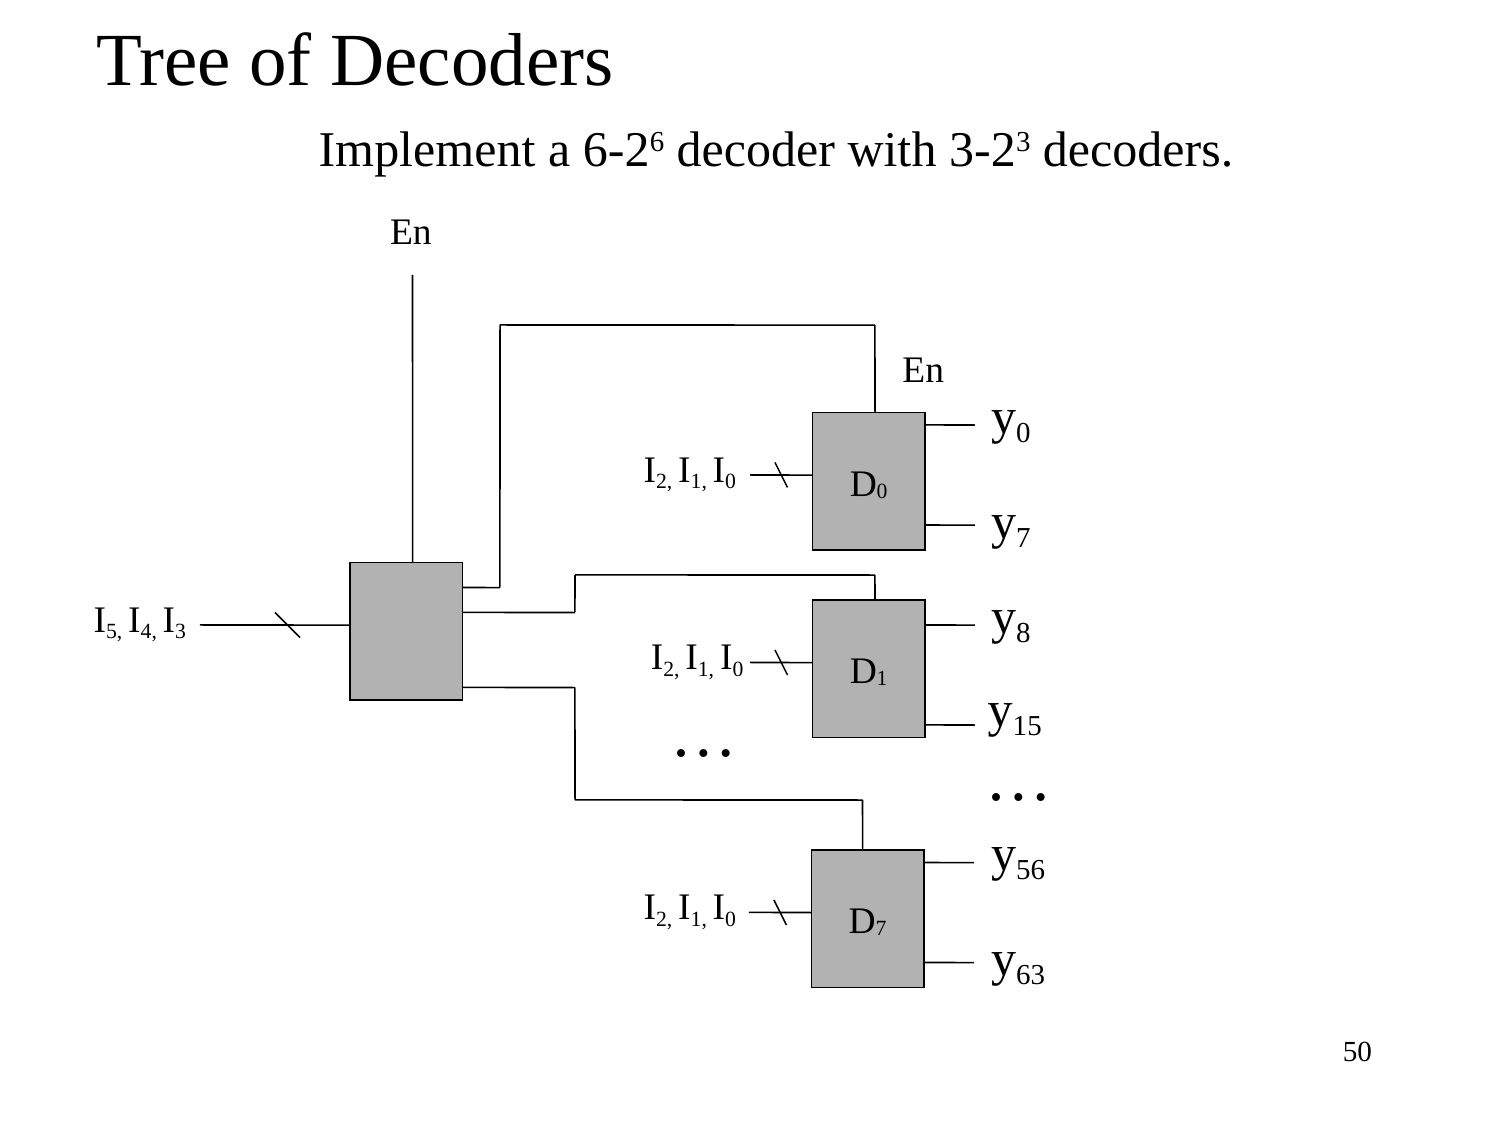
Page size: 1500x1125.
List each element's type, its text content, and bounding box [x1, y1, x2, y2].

text_box y0 [976, 375, 1046, 456]
text_box D1 [812, 599, 925, 738]
text_box y56 [976, 821, 1060, 893]
text_box I2, I1, I0 [636, 624, 759, 689]
text_box Implement a 6-26 decoder with 3-23 decoders. [303, 108, 1249, 184]
text_box D0 [812, 412, 925, 550]
text_box D7 [811, 849, 924, 988]
text_box I2, I1, I0 [628, 874, 752, 939]
text_box [350, 562, 463, 700]
text_box Tree of Decoders [81, 3, 629, 109]
text_box … [655, 682, 753, 777]
text_box y15 [972, 669, 1057, 726]
text_box I2, I1, I0 [628, 437, 752, 501]
text_box I5, I4, I3 [78, 587, 202, 651]
text_box En [375, 199, 447, 260]
slide_number 50 [1074, 1024, 1388, 1101]
text_box y8 [976, 575, 1046, 656]
text_box En [887, 337, 960, 398]
text_box y63 [976, 918, 1060, 998]
text_box … [970, 726, 1068, 821]
text_box y7 [976, 480, 1046, 561]
